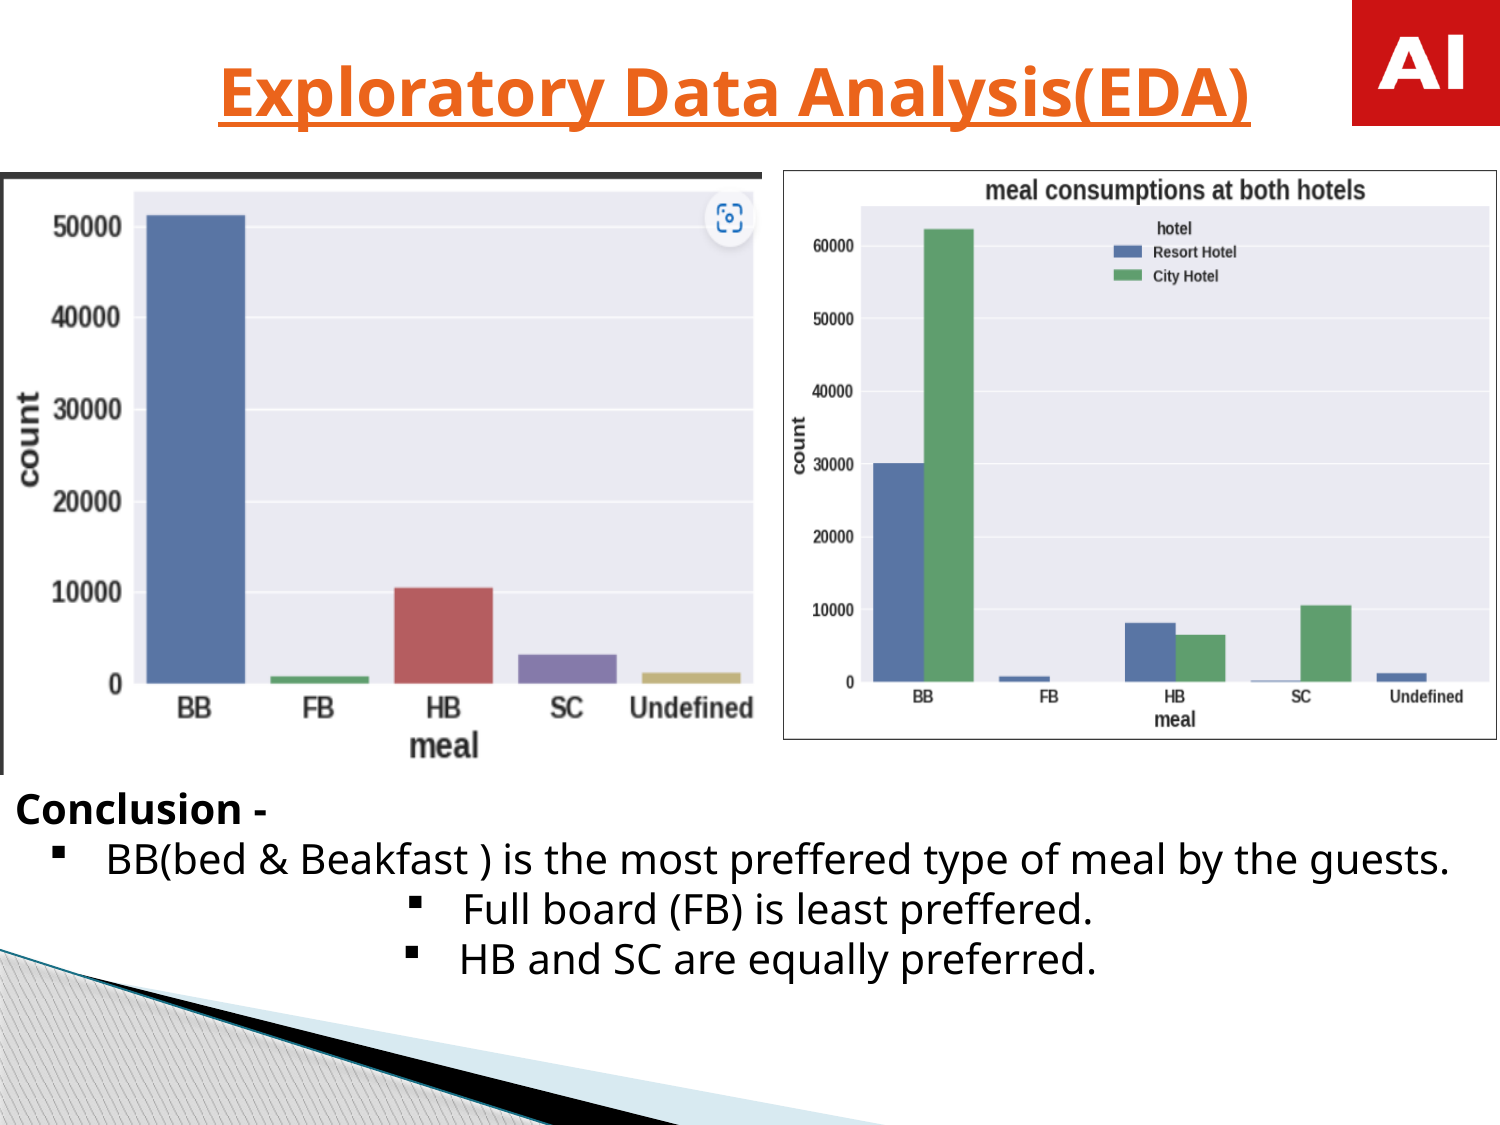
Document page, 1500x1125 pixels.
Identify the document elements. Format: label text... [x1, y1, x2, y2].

title Exploratory Data Analysis(EDA) [0, 30, 1470, 149]
picture [783, 170, 1497, 740]
text_box Conclusion - BB(bed & Beakfast ) is the most preffered type of meal by the guests. Full board (FB) is least preffered. HB and SC are equally preferred. [0, 775, 1500, 1040]
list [0, 172, 762, 776]
picture [1352, 0, 1500, 126]
